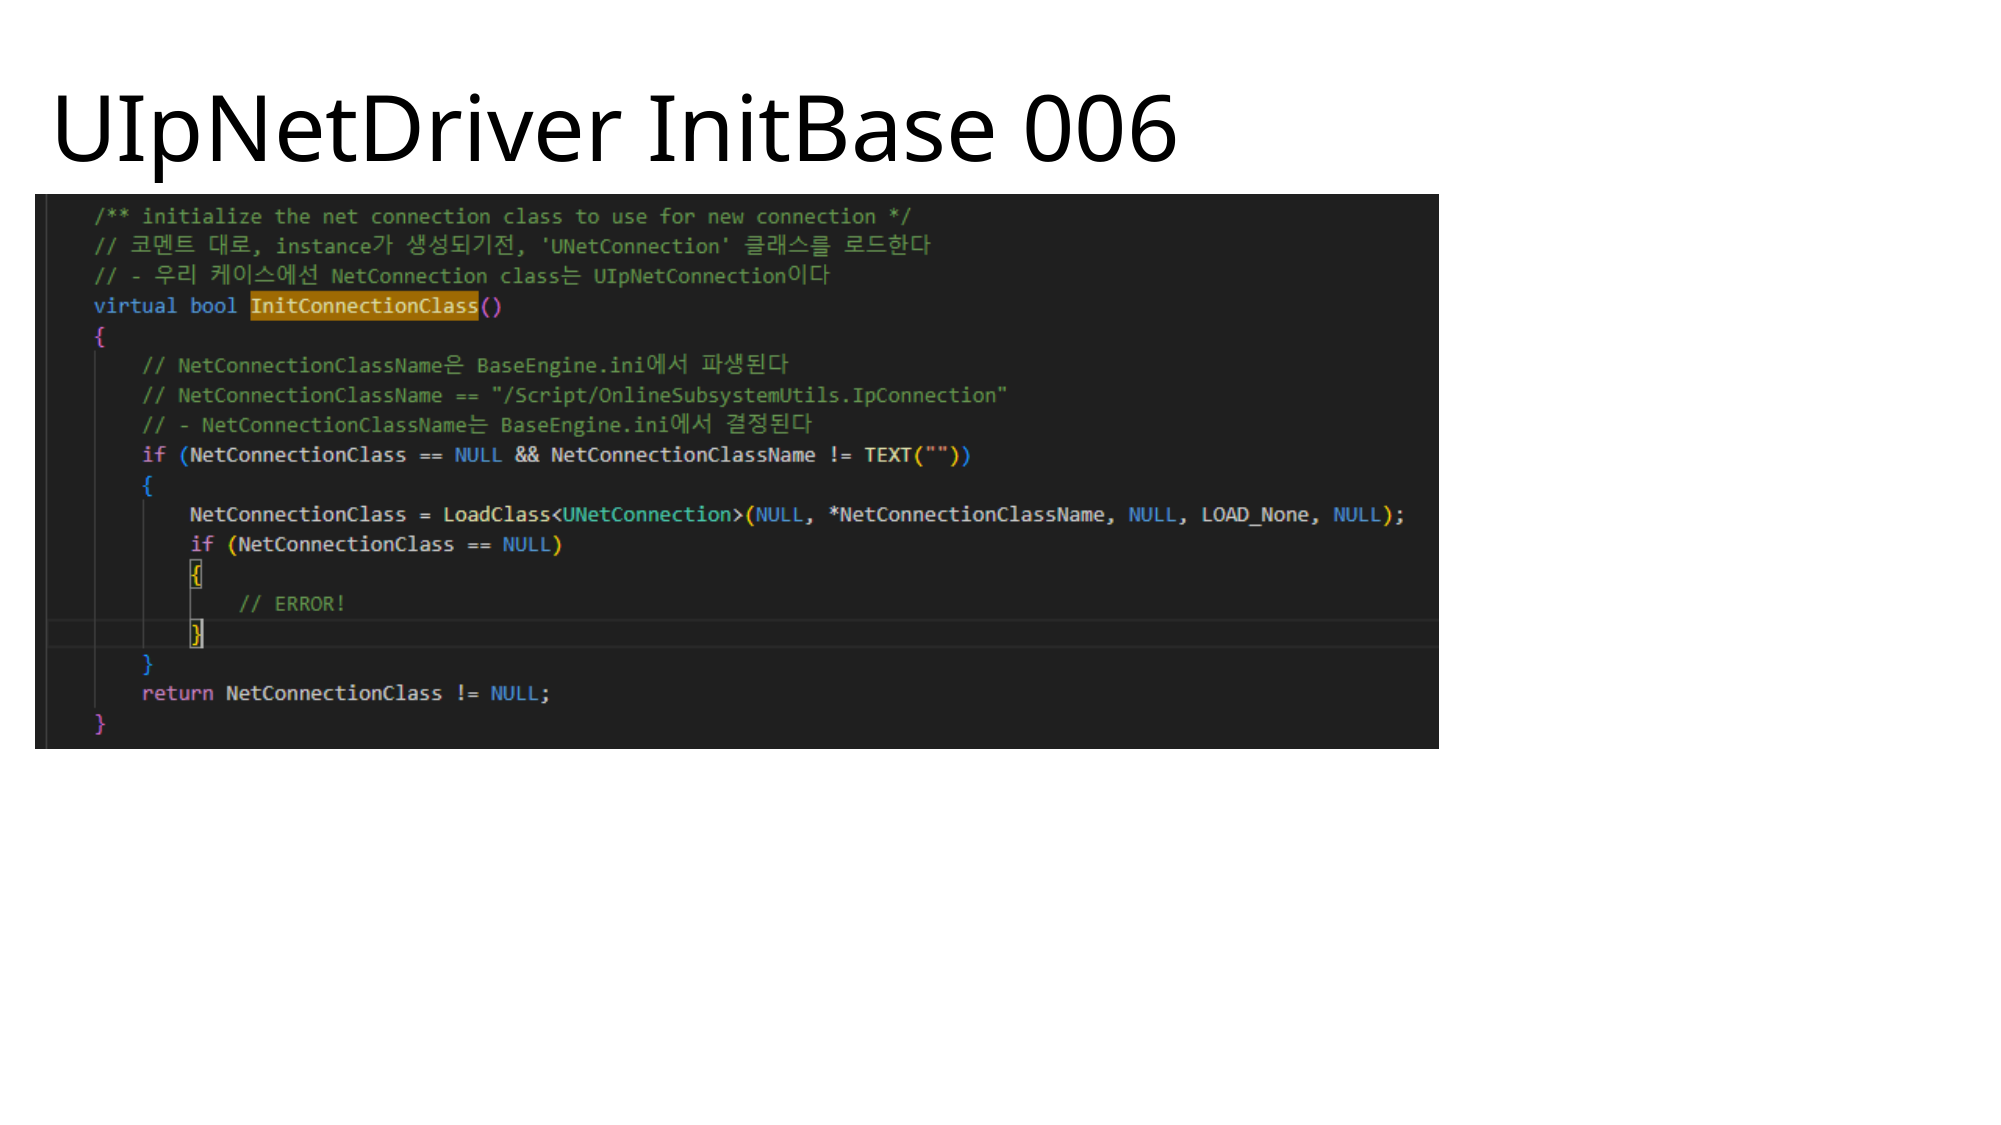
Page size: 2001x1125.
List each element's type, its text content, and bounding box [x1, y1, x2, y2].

text_box UIpNetDriver InitBase 006 [34, 67, 1760, 195]
picture [34, 194, 1439, 749]
